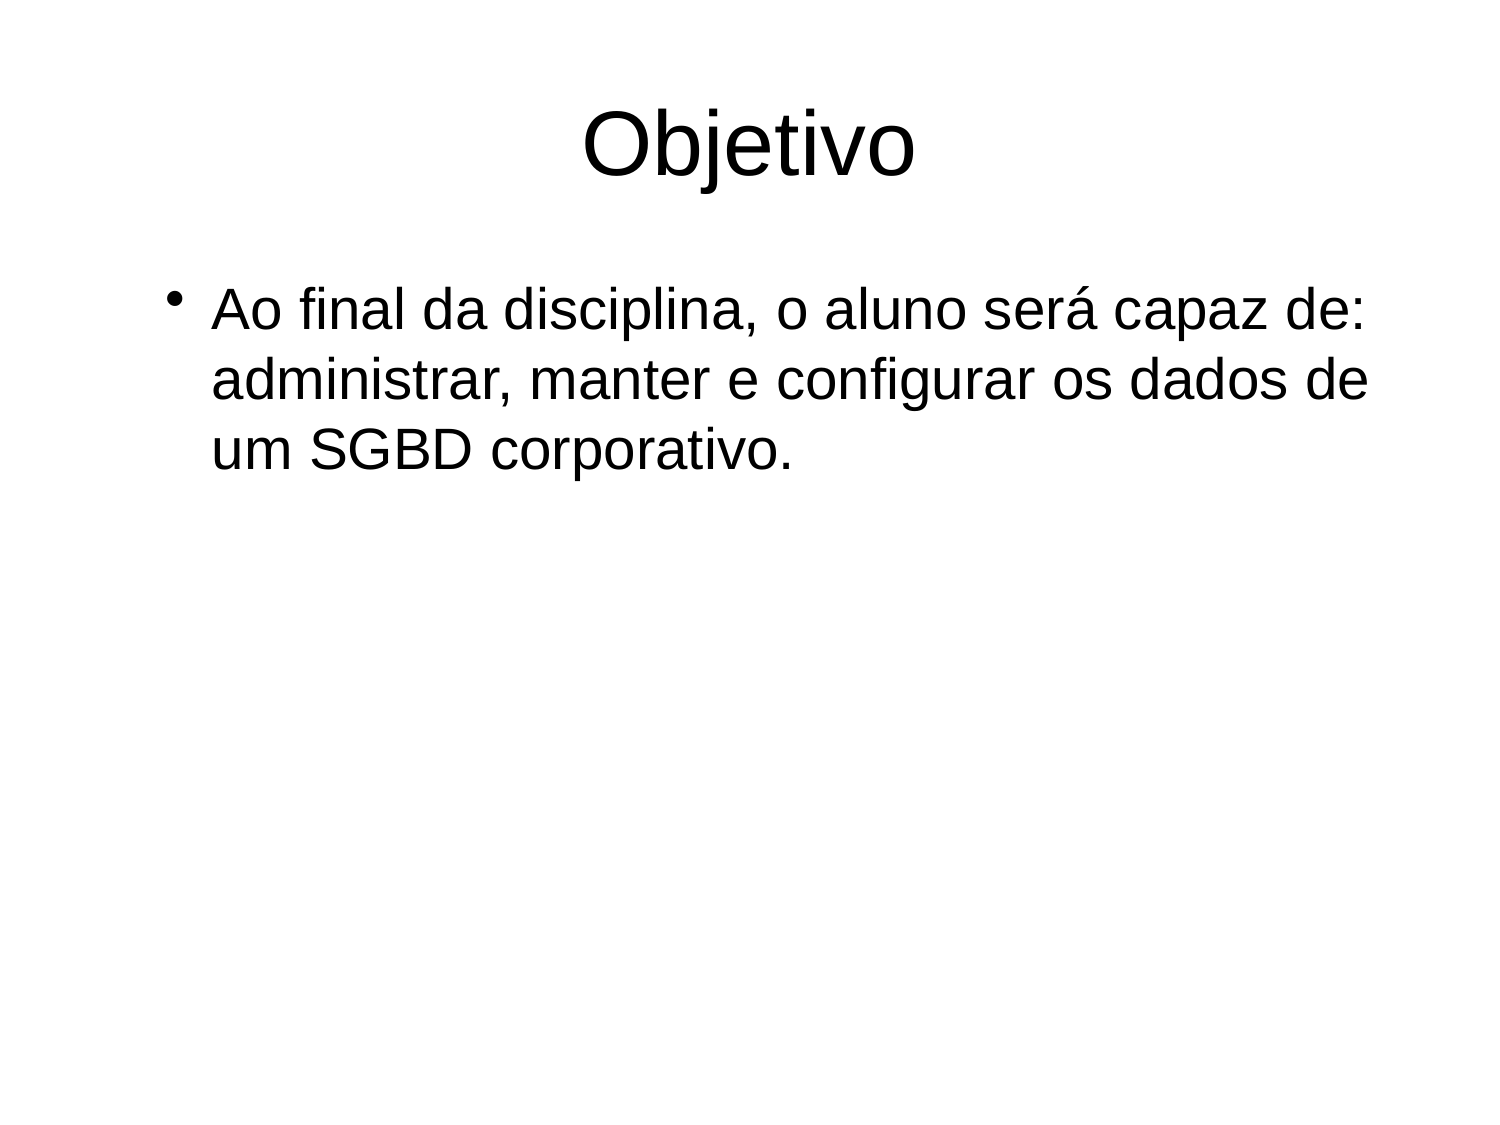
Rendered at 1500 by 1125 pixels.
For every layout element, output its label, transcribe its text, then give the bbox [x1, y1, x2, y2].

title Objetivo [75, 44, 1425, 233]
list Ao final da disciplina, o aluno será capaz de: administrar, manter e configurar os dados de um SGBD corporativo. [75, 263, 1425, 754]
